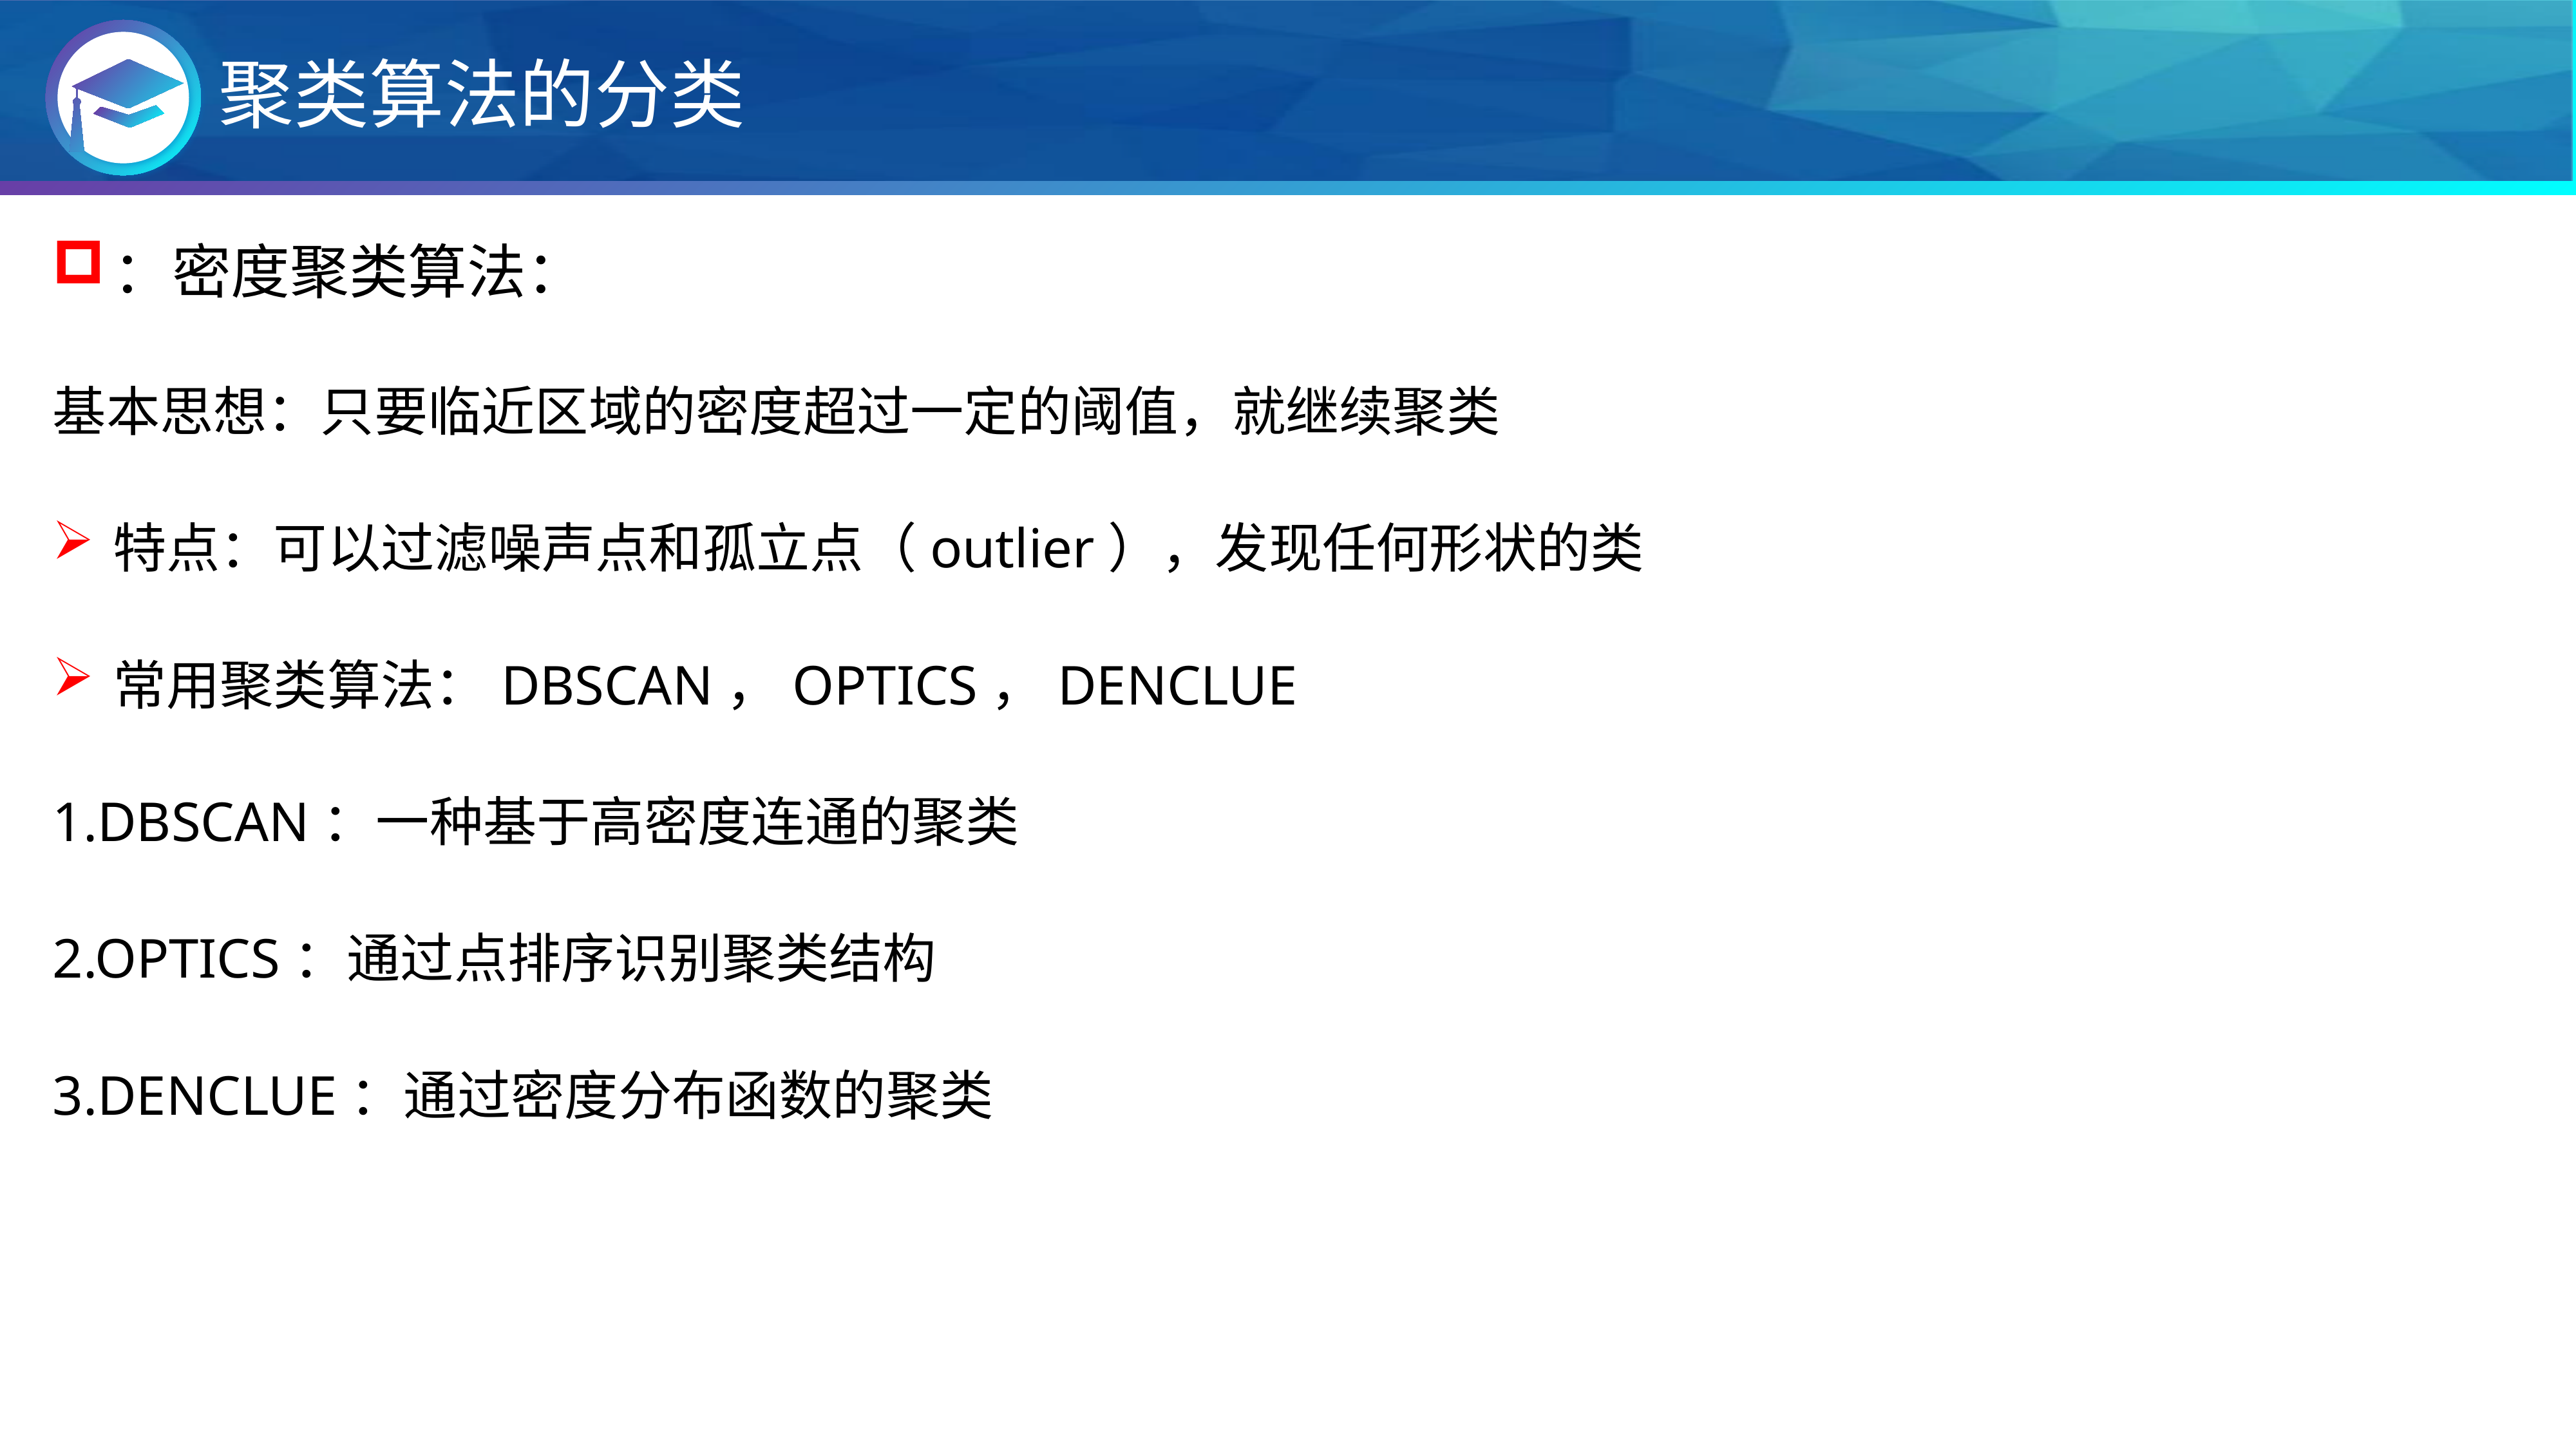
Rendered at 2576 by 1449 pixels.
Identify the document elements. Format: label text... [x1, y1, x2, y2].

text_box ：密度聚类算法： 基本思想：只要临近区域的密度超过一定的阈值，就继续聚类 特点：可以过滤噪声点和孤立点（outlier），发现任何形状的类 常用聚类算法：DBSCAN，OPTICS，DENCLUE 1.DBSCAN：一种基于高密度连通的聚类 2.OPTICS：通过点排序识别聚类结构 3.DENCLUE：通过密度分布函数的聚类 [43, 201, 2488, 1131]
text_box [45, 19, 202, 176]
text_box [0, 0, 2576, 195]
